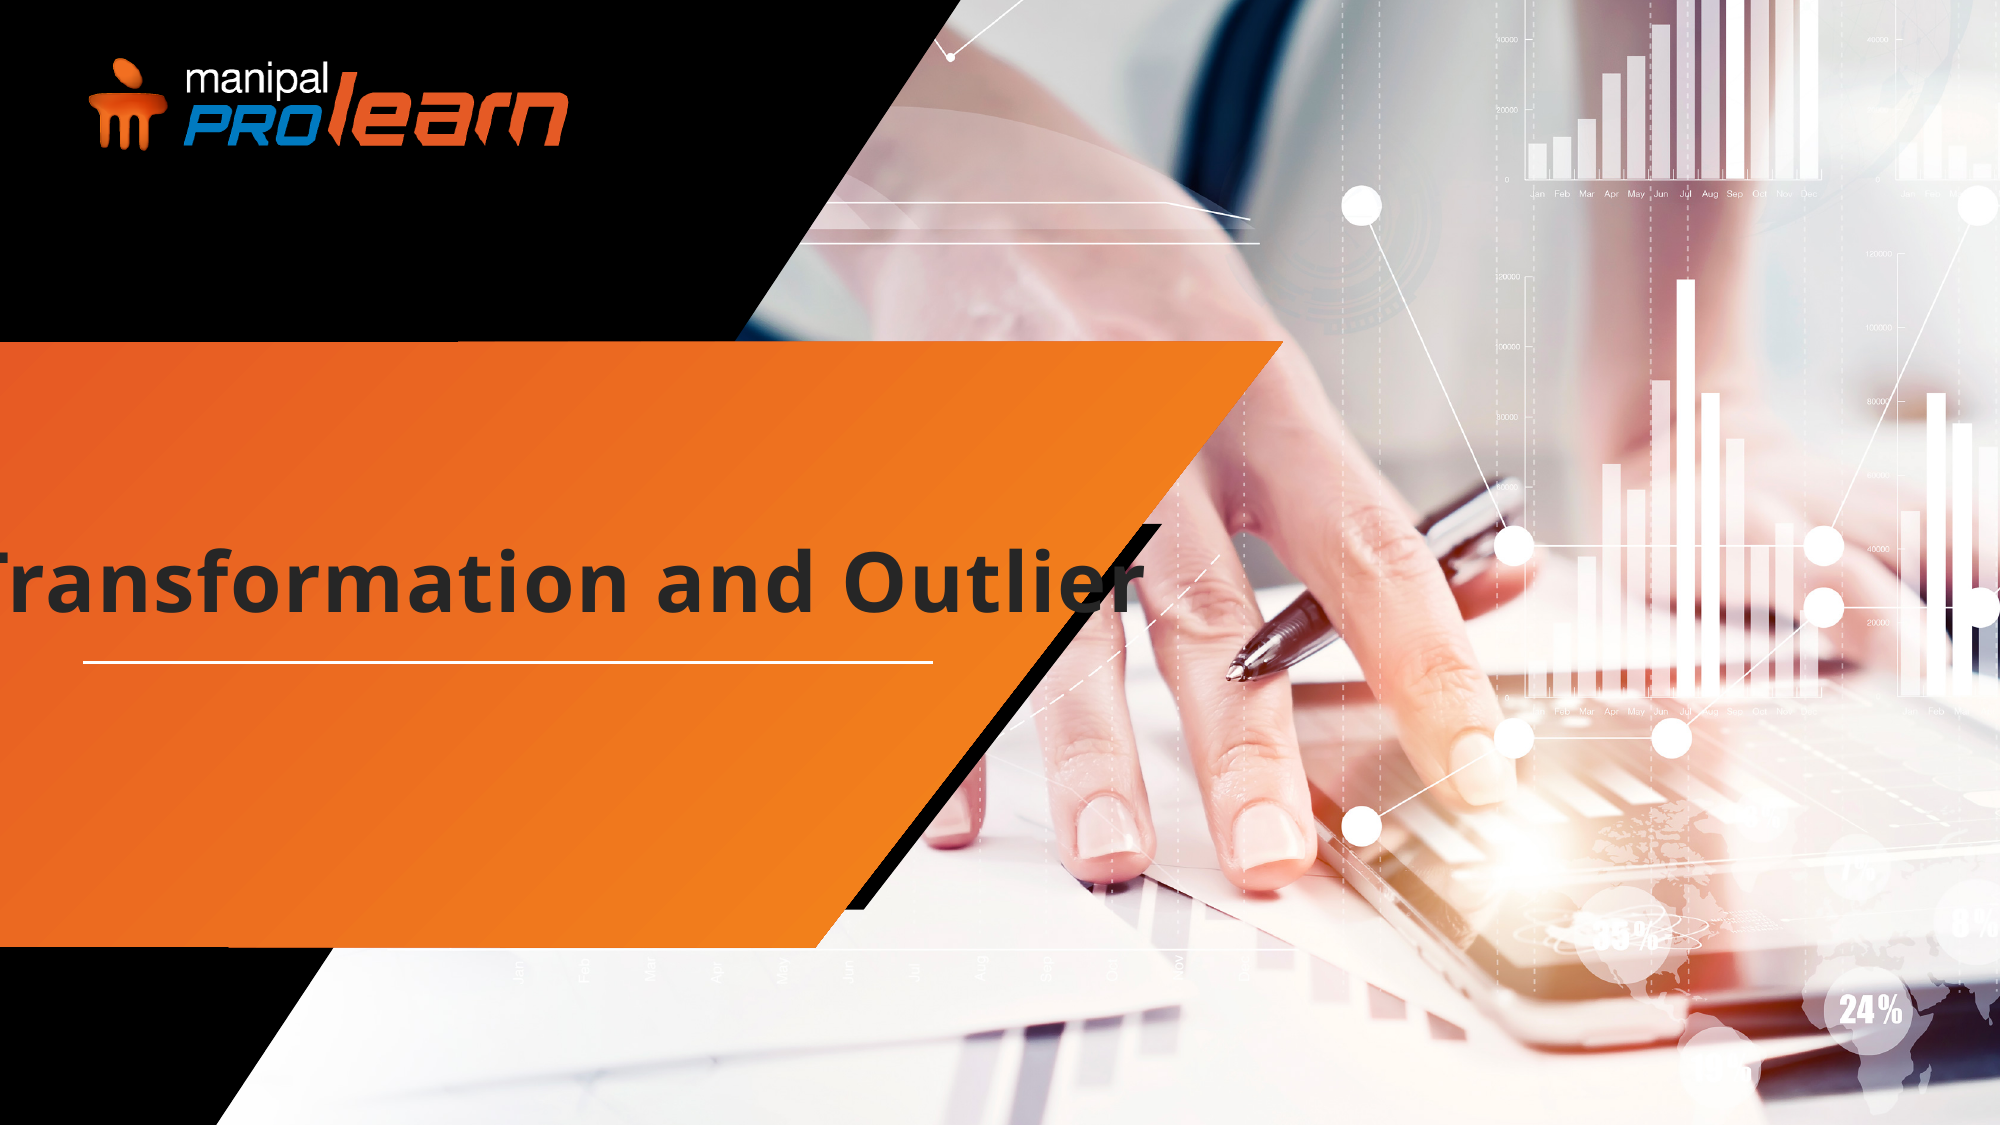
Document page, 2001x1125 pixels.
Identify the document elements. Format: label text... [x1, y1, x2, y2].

picture [26, 0, 630, 205]
picture [217, 0, 2000, 1125]
text_box Transformation and Outlier [0, 521, 1163, 637]
